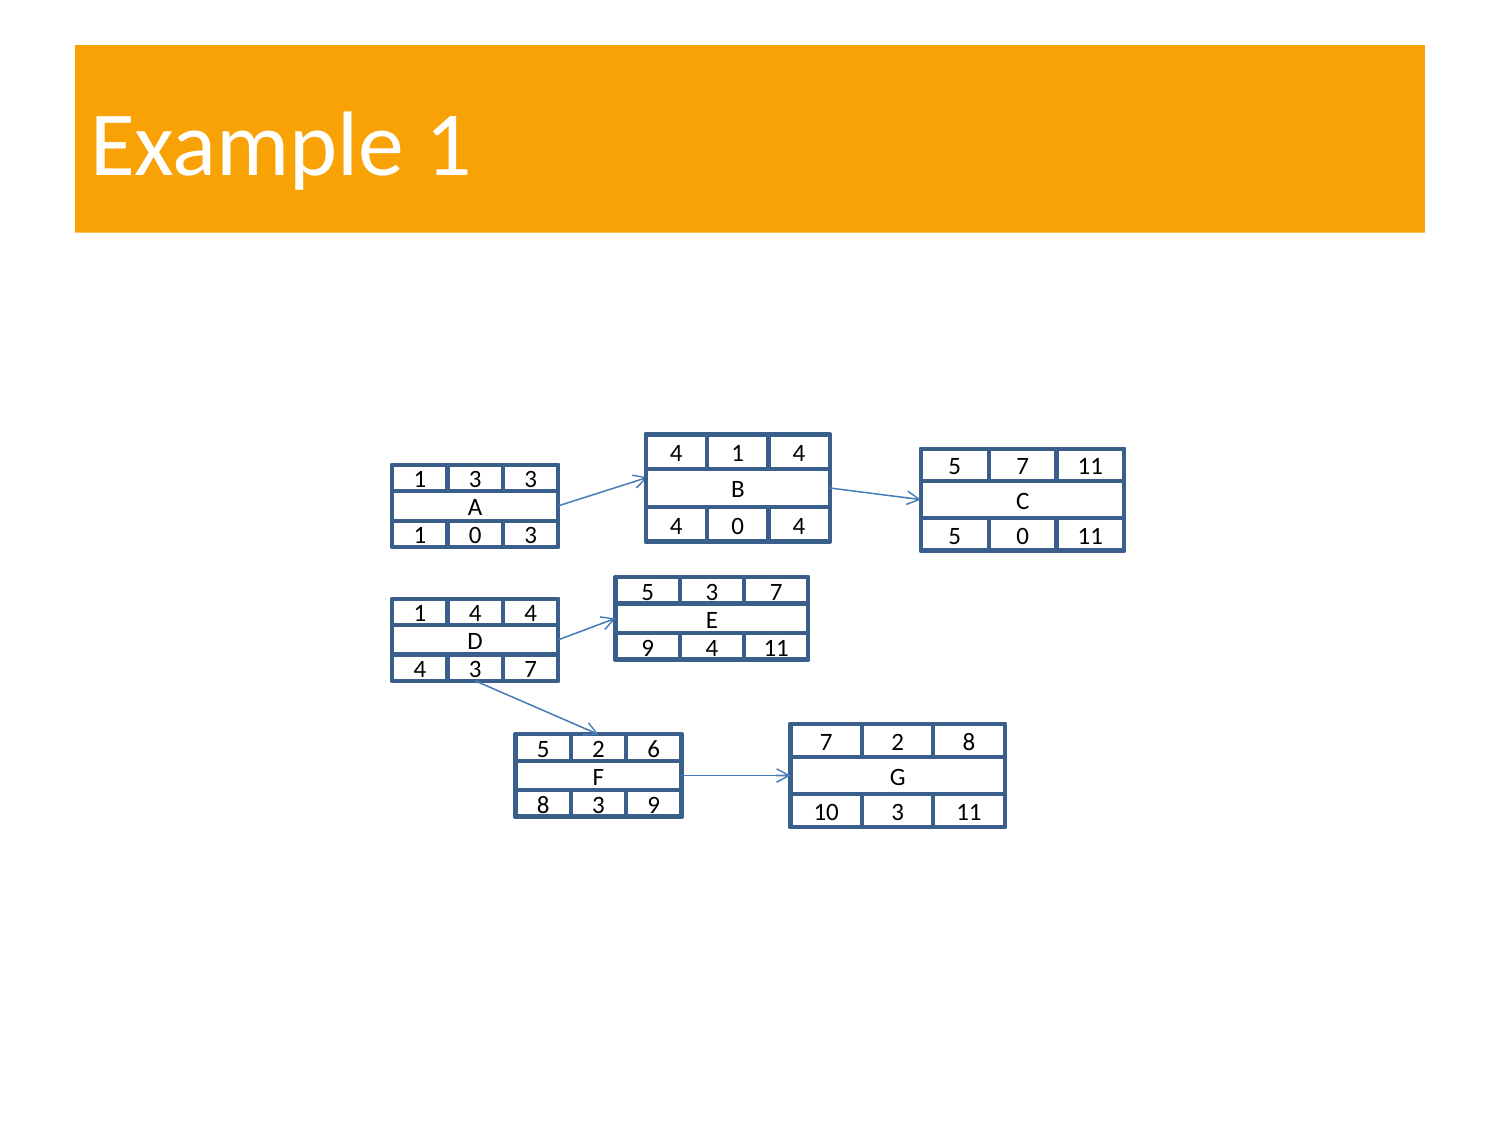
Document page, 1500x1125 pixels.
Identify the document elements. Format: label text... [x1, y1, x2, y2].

title Example 1 [74, 44, 1426, 233]
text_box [391, 464, 559, 548]
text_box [558, 477, 640, 507]
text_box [391, 598, 559, 682]
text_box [615, 576, 809, 660]
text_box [474, 680, 599, 735]
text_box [790, 723, 1005, 828]
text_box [920, 448, 1125, 551]
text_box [829, 487, 921, 500]
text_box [558, 618, 616, 641]
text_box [515, 734, 682, 817]
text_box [645, 434, 830, 542]
